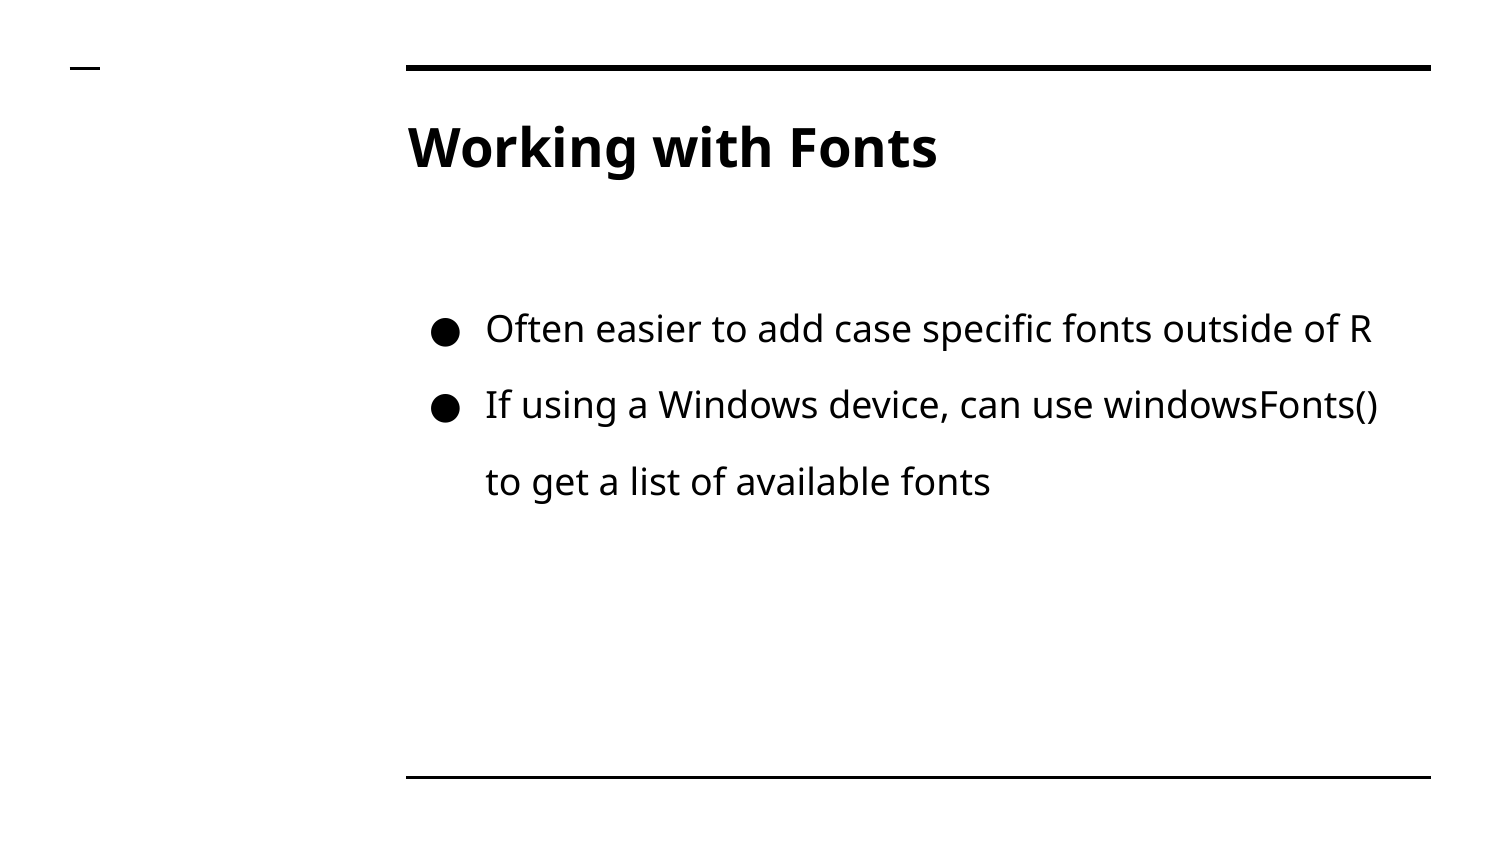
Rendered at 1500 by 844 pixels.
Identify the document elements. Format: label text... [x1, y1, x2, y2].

title Working with Fonts [393, 94, 1431, 199]
list Often easier to add case specific fonts outside of R If using a Windows device, can use windowsFonts() to get a list of available fonts [395, 261, 1433, 755]
